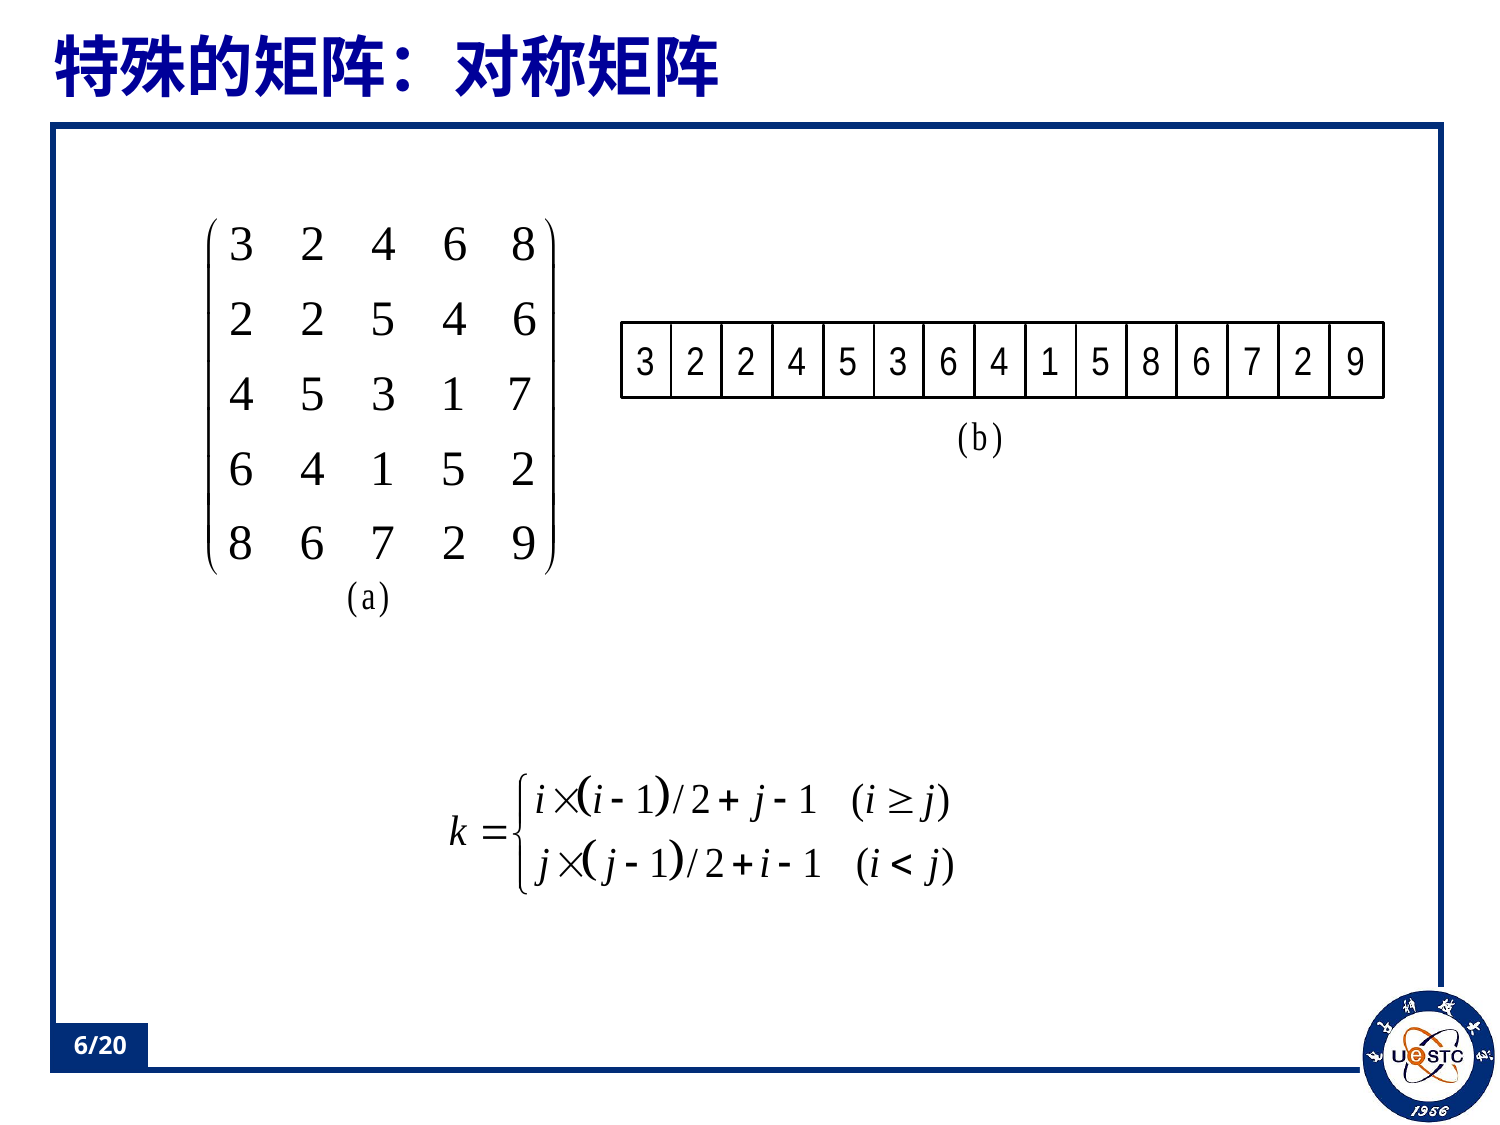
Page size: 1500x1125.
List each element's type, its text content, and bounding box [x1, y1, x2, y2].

picture [1359, 987, 1498, 1125]
title 特殊的矩阵：对称矩阵 [52, 18, 1442, 112]
slide_number 6/20 [53, 1023, 148, 1070]
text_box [442, 762, 963, 906]
picture [182, 196, 1402, 634]
